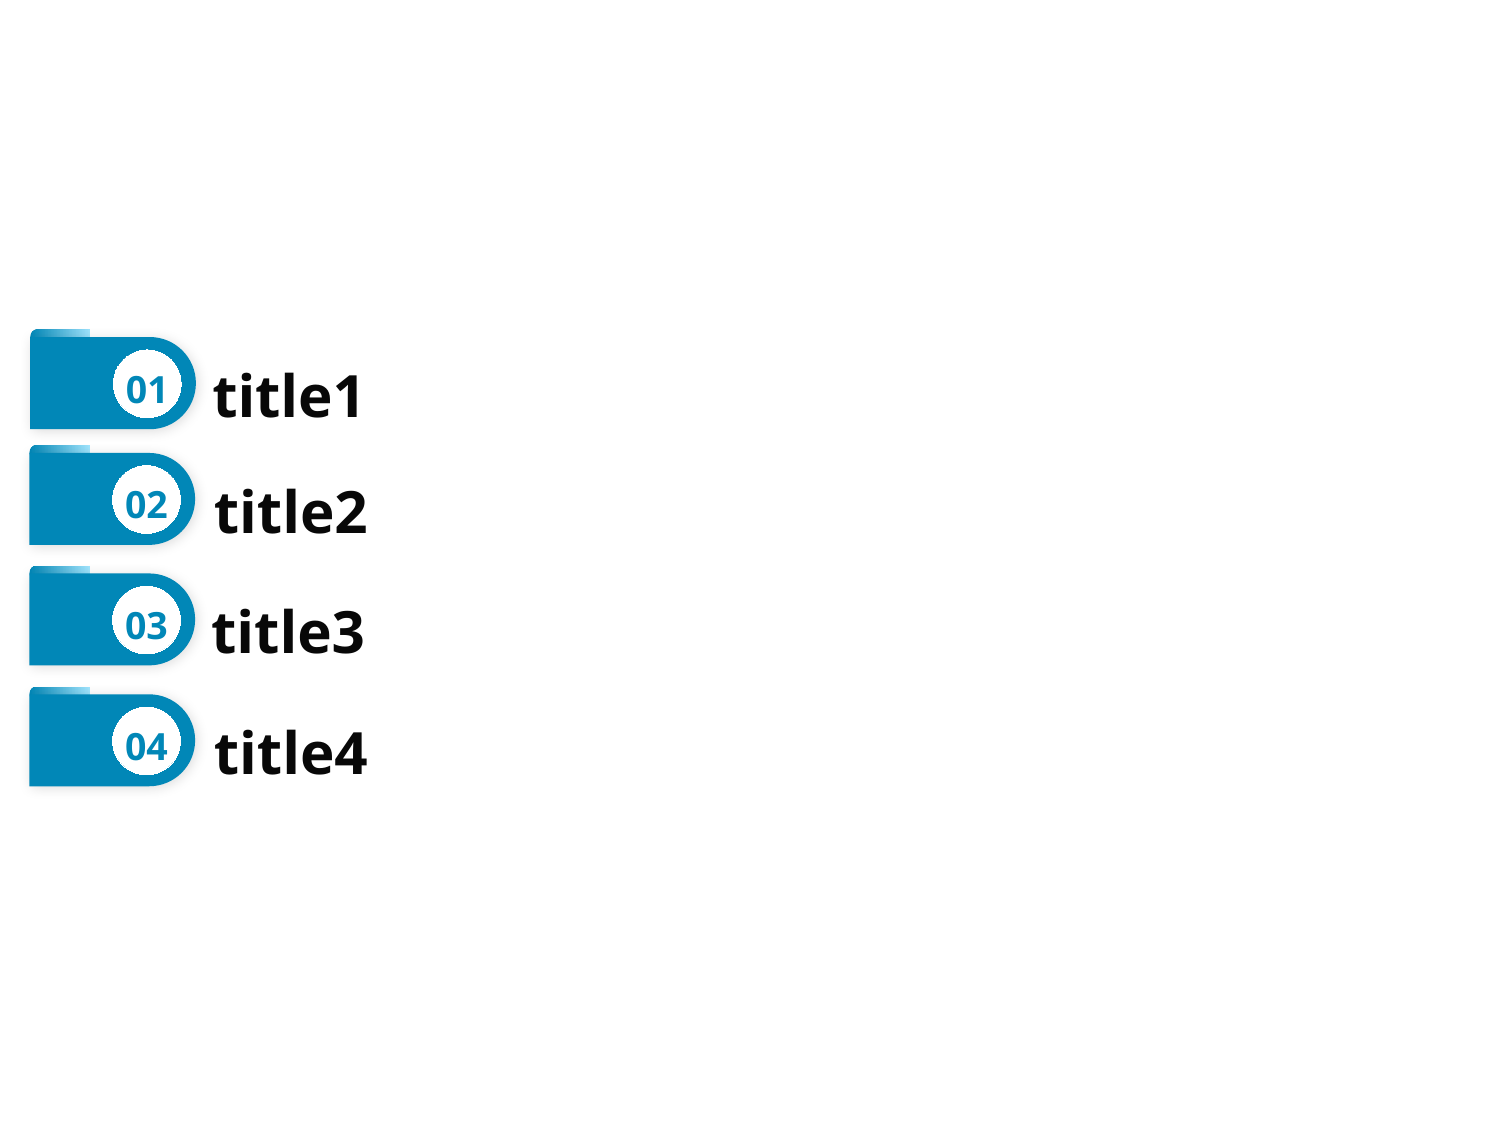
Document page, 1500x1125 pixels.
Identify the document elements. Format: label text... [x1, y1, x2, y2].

text_box [30, 329, 91, 337]
text_box [29, 452, 196, 545]
text_box 03 [112, 586, 181, 654]
text_box 02 [112, 465, 181, 534]
text_box [30, 337, 196, 430]
text_box [29, 565, 90, 573]
text_box title1 [197, 351, 1483, 437]
text_box [29, 573, 196, 666]
text_box [29, 686, 90, 694]
text_box [29, 445, 90, 452]
text_box [29, 694, 196, 787]
text_box 01 [113, 349, 182, 418]
text_box title2 [199, 468, 1483, 553]
text_box title3 [196, 588, 1483, 673]
text_box title4 [199, 709, 1483, 794]
text_box 04 [112, 707, 181, 775]
